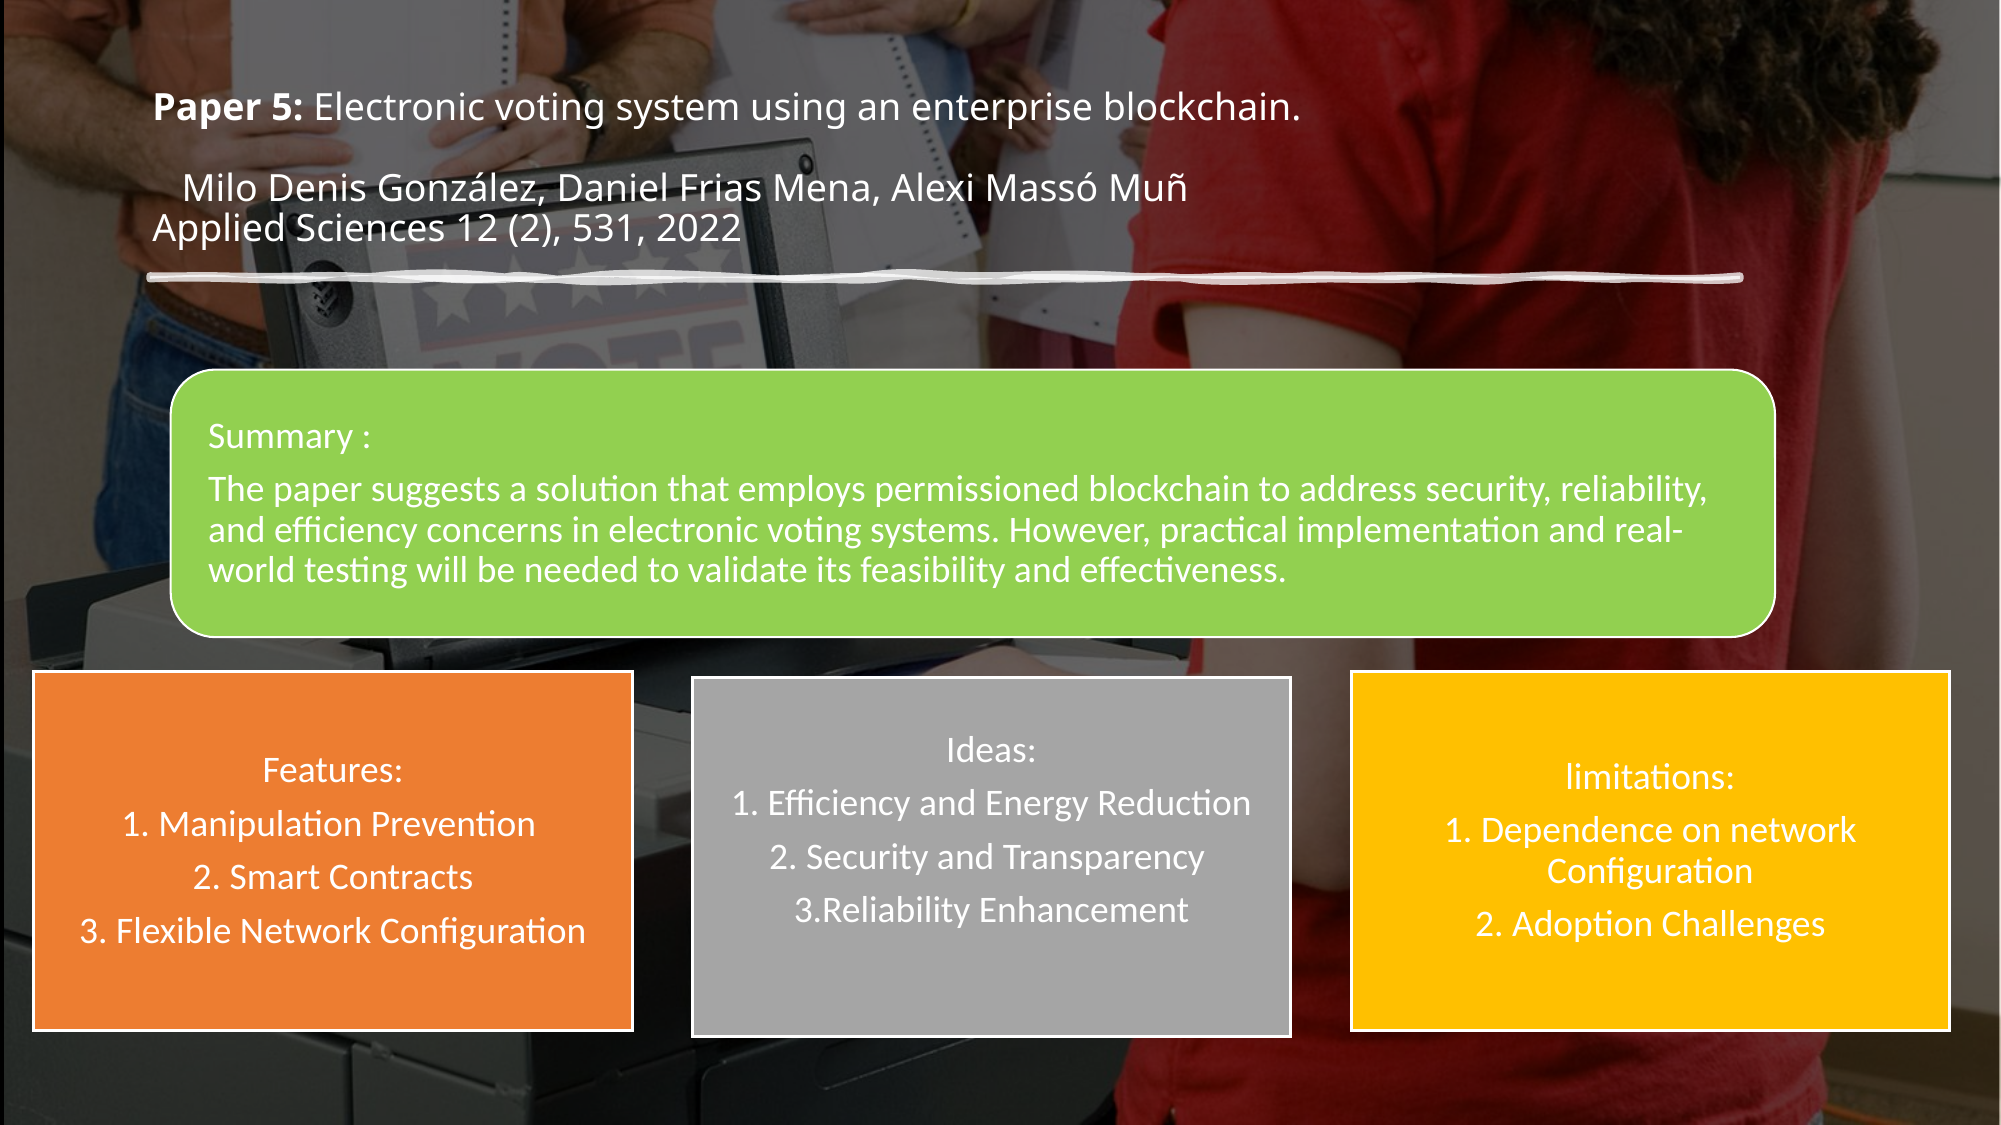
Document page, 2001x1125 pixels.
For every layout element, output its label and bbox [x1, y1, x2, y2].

text_box [0, 0, 4, 1125]
list [33, 639, 1950, 1063]
text_box [170, 263, 1776, 744]
text_box [105, 395, 1935, 1028]
picture [4, 0, 2000, 1125]
